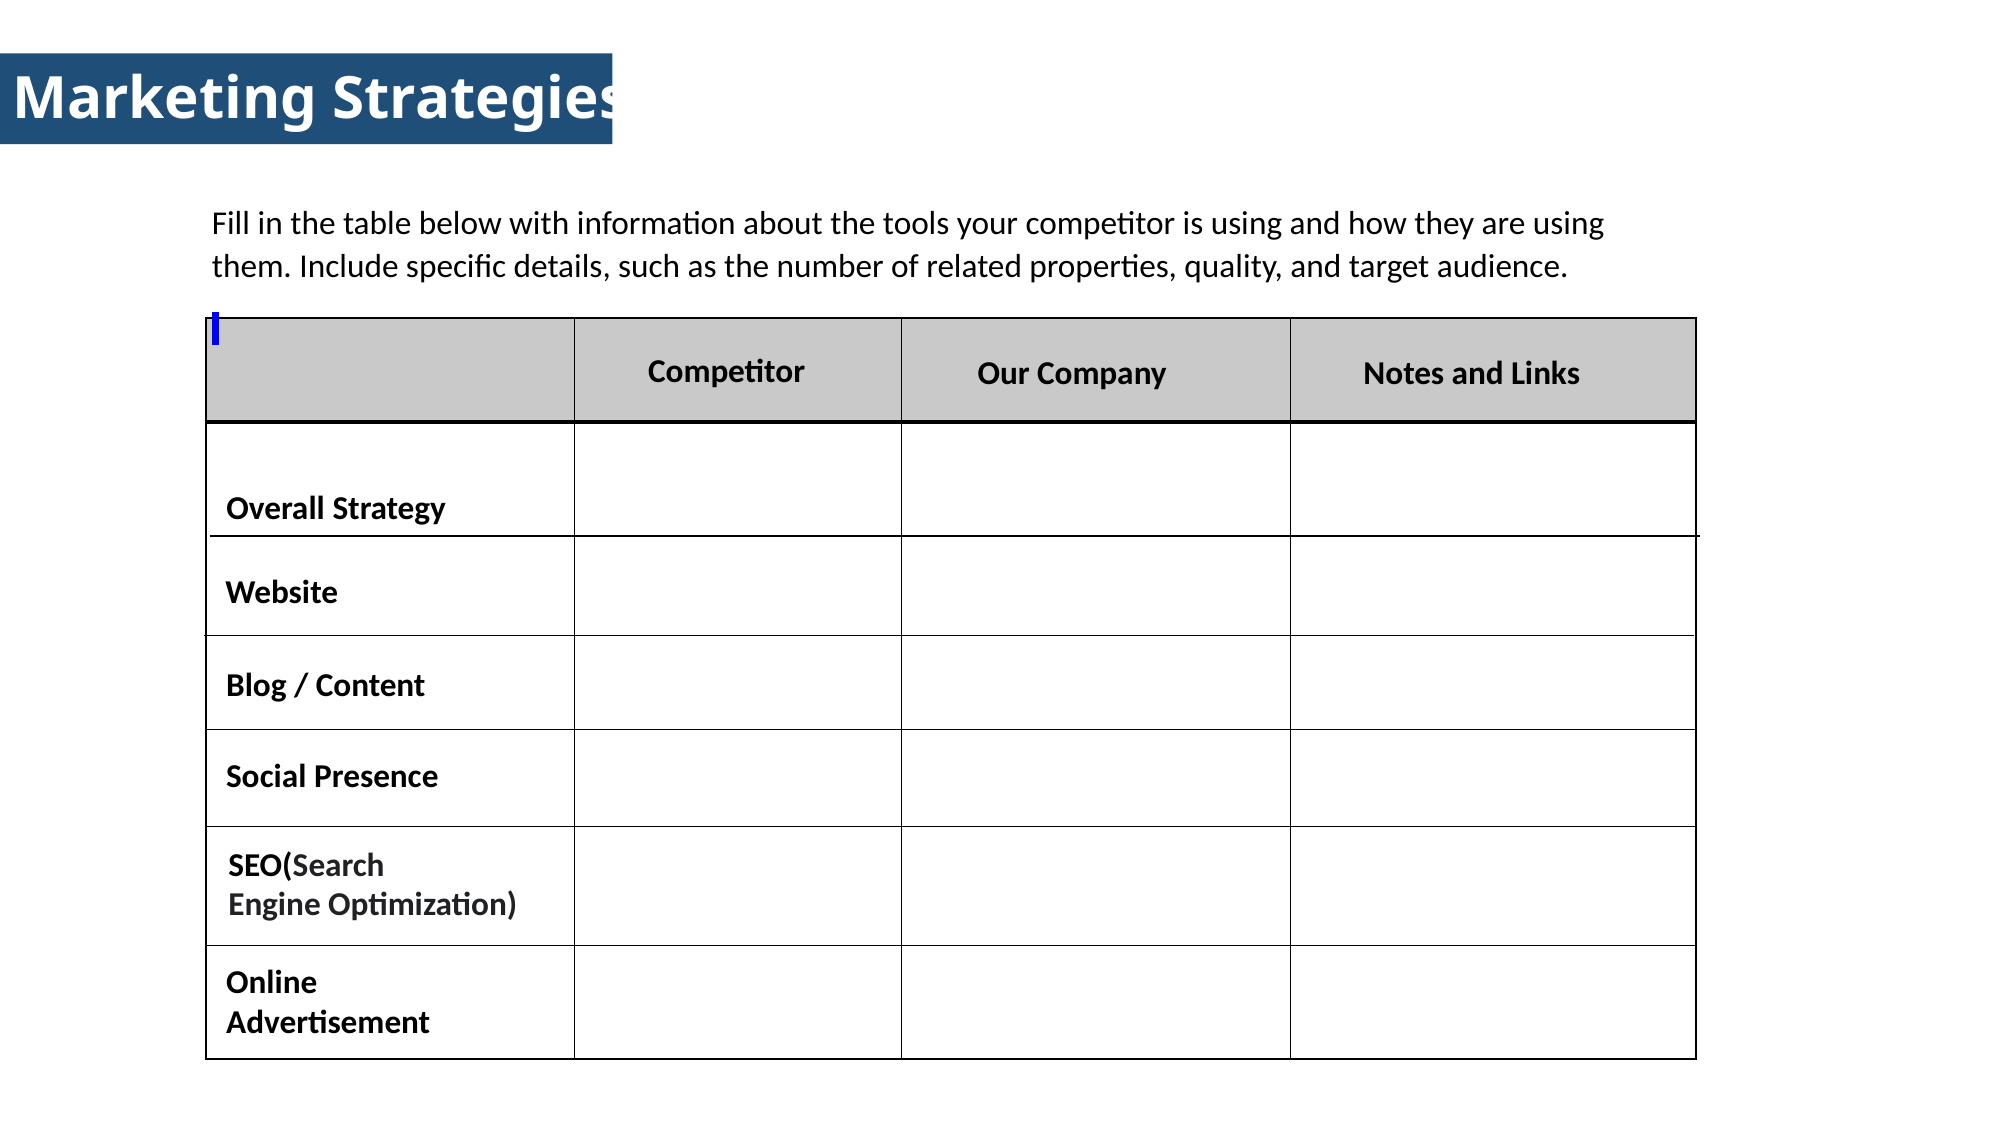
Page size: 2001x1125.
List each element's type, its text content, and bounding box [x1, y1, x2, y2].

text_box [902, 537, 1290, 635]
text_box [1291, 422, 1697, 535]
text_box [575, 352, 901, 422]
text_box [575, 946, 1290, 1060]
text_box Our Company [962, 343, 1182, 399]
text_box [205, 352, 574, 422]
text_box [1291, 537, 1697, 729]
text_box [575, 730, 901, 826]
text_box [902, 352, 1290, 422]
text_box [205, 636, 574, 1060]
text_box [575, 827, 901, 945]
text_box [0, 138, 613, 145]
text_box Notes and Links [1348, 343, 1596, 399]
text_box Marketing Strategies [0, 48, 643, 138]
text_box [575, 636, 901, 729]
text_box [575, 422, 901, 535]
text_box [1291, 827, 1697, 945]
text_box Competitor [633, 341, 821, 397]
text_box [902, 730, 1290, 826]
text_box [1291, 730, 1697, 826]
text_box Fill in the table below with information about the tools your competitor is using and how they are using them. Include specific details, such as the number of related properties, quality, and target audience. [197, 191, 1694, 352]
text_box [575, 537, 901, 635]
text_box [902, 827, 1290, 945]
text_box [205, 422, 574, 635]
text_box [902, 422, 1290, 535]
text_box [1291, 946, 1697, 1060]
text_box [1291, 317, 1697, 422]
text_box [902, 636, 1290, 729]
